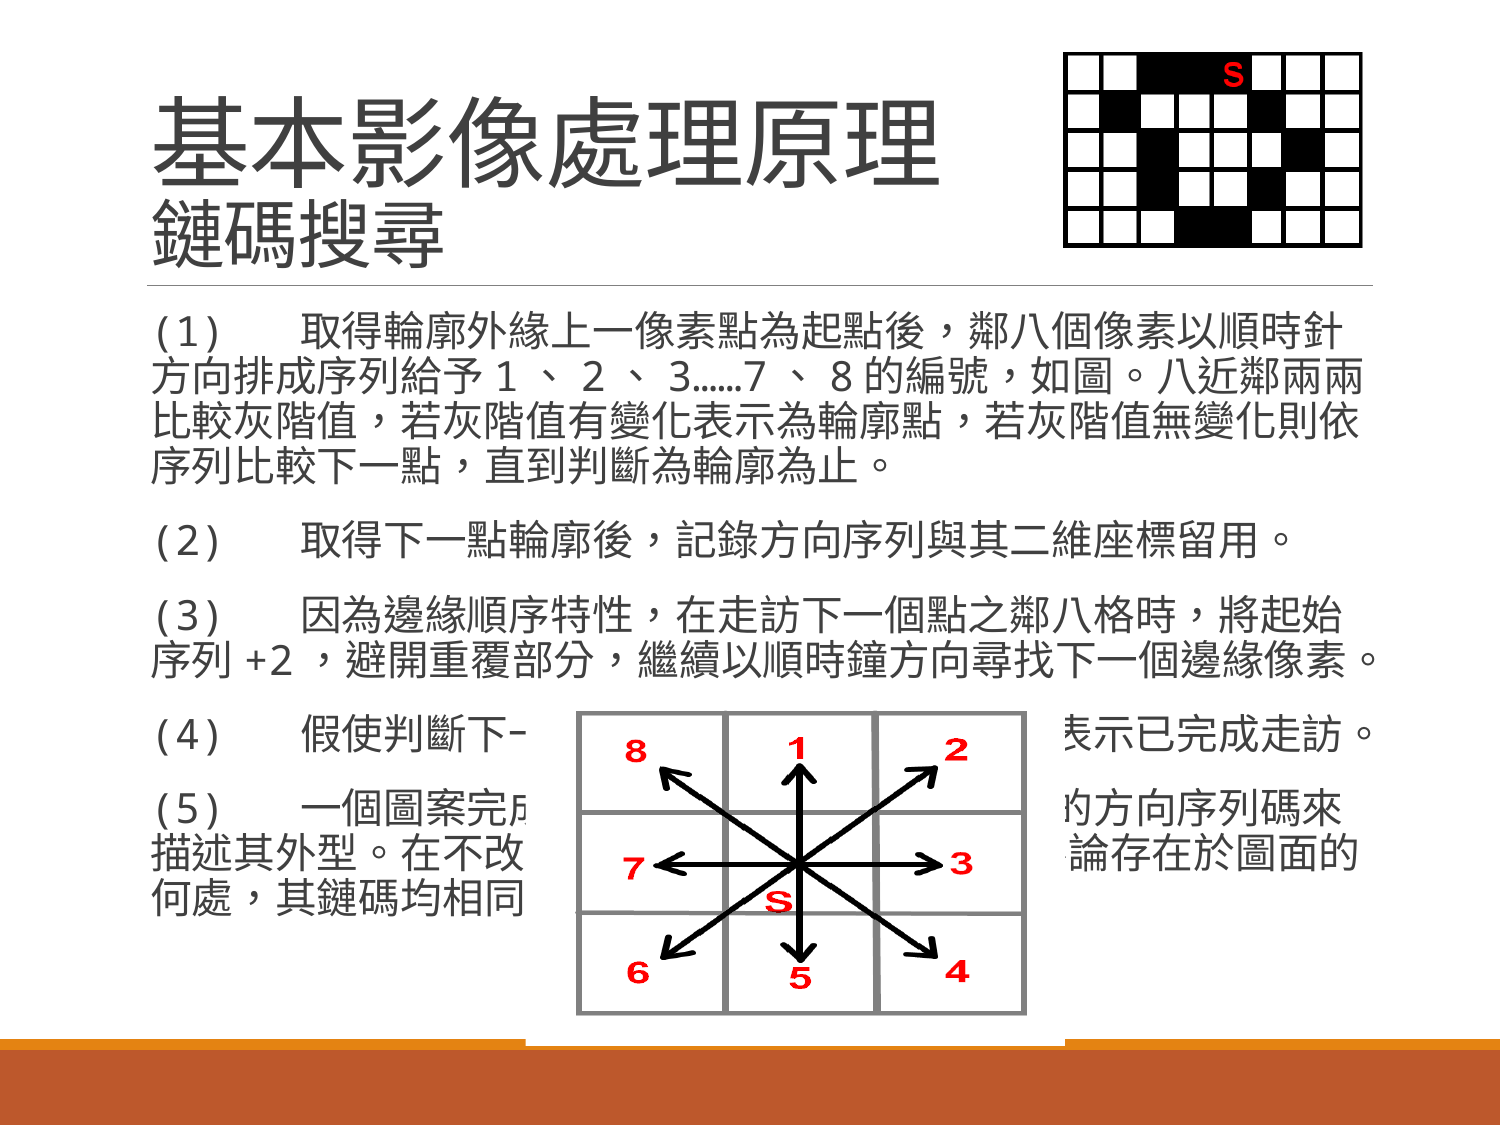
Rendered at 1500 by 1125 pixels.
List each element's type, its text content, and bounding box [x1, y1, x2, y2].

picture [525, 680, 1066, 1046]
picture [1032, 28, 1408, 281]
list (1) 取得輪廓外緣上一像素點為起點後，鄰八個像素以順時針方向排成序列給予1、2、3……7、8的編號，如圖。八近鄰兩兩比較灰階值，若灰階值有變化表示為輪廓點，若灰階值無變化則依序列比較下一點，直到判斷為輪廓為止。 (2) 取得下一點輪廓後，記錄方向序列與其二維座標留用。 (3) 因為邊緣順序特性，在走訪下一個點之鄰八格時，將起始序列+2，避開重覆部分，繼續以順時鐘方向尋找下一個邊緣像素。 (4) 假使判斷下一輪廓點座標與起點相同，則表示已完成走訪。 (5) 一個圖案完成八方鏈碼走訪後，可用連續的方向序列碼來描述其外型。在不改變圖案比例大小的狀態下，不論存在於圖面的何處，其鏈碼均相同，可用做特徵或辨識的方法。 [135, 302, 1373, 963]
title 基本影像處理原理 鏈碼搜尋 [135, 47, 1031, 285]
